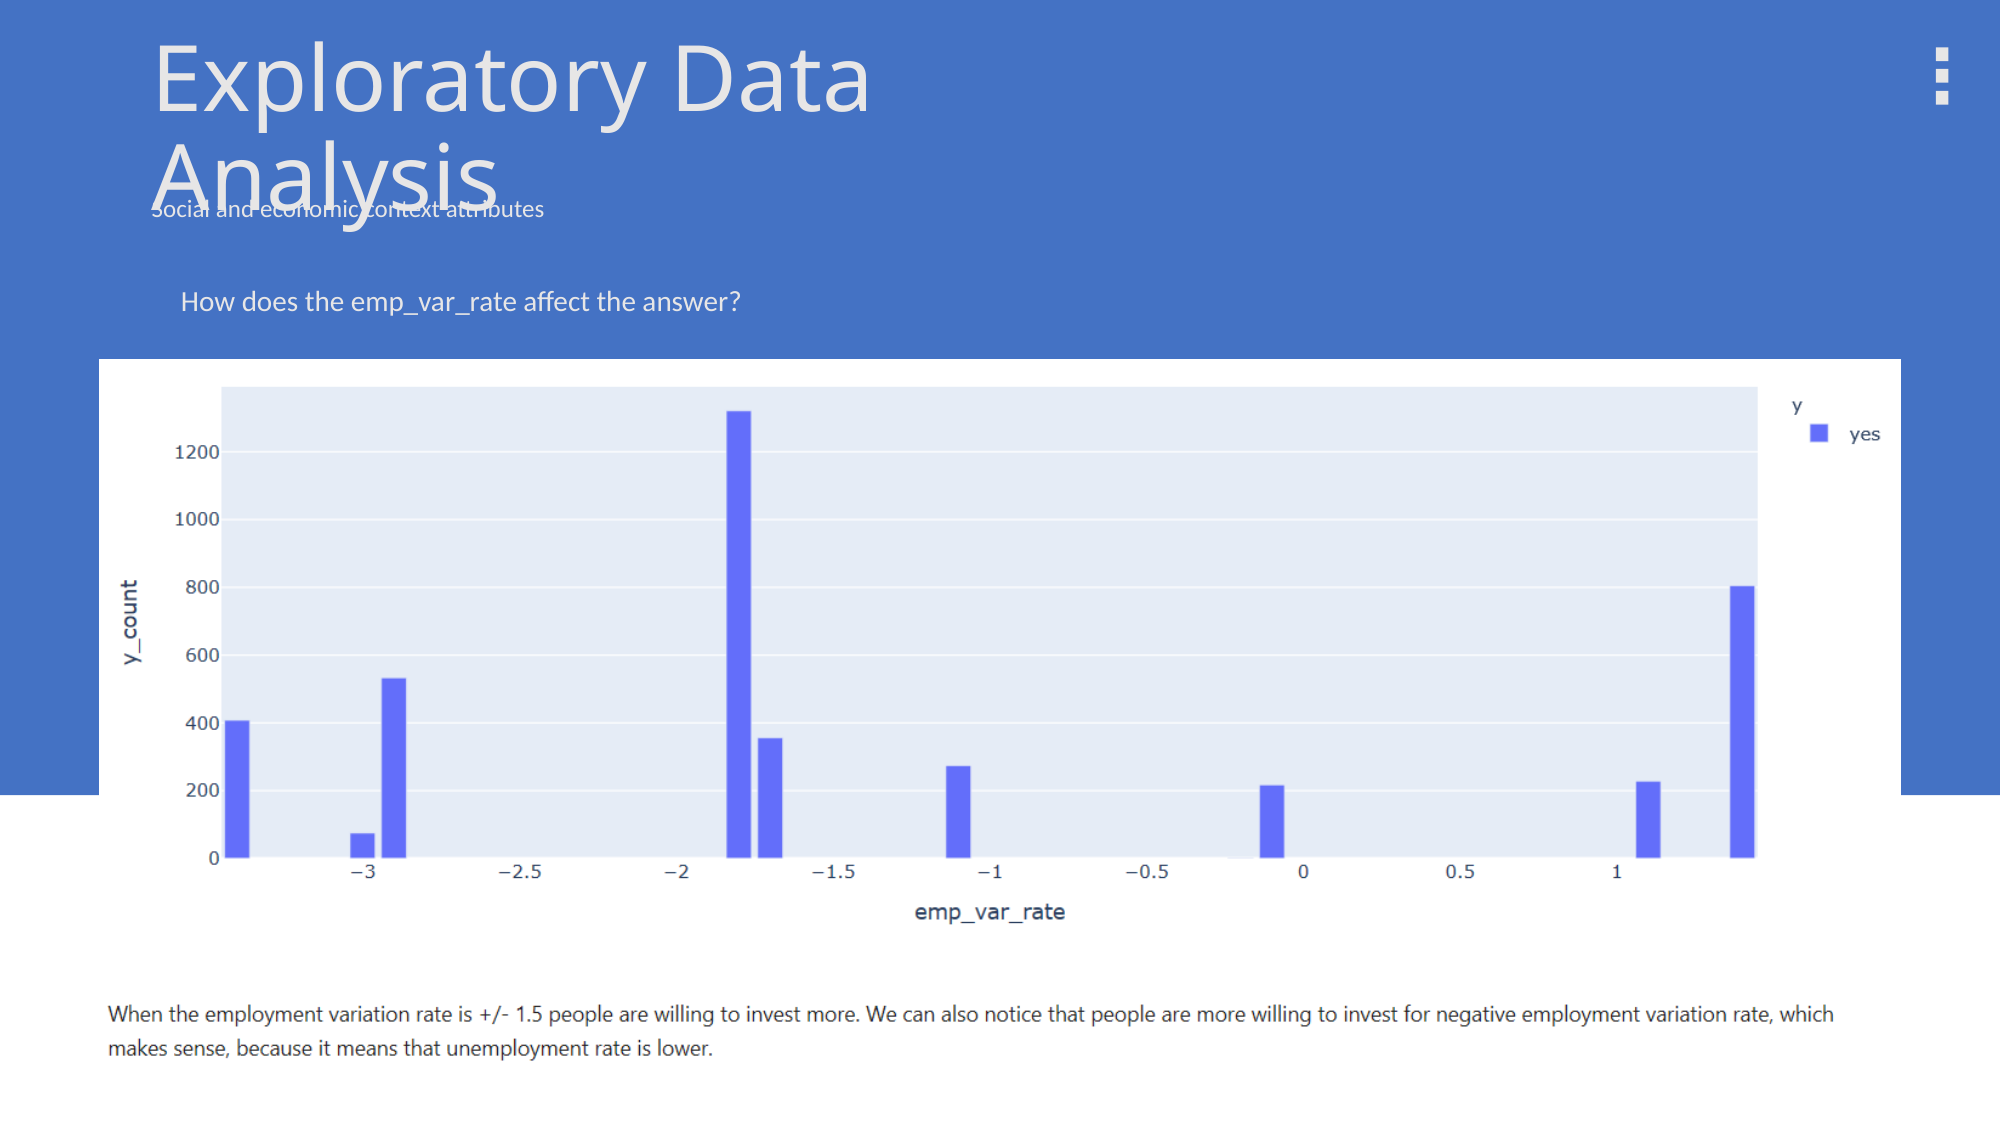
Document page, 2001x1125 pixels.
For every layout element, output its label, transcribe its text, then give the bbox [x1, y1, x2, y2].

subtitle Social and economic context attributes [136, 181, 1262, 239]
picture [99, 359, 1901, 1074]
title Exploratory Data Analysis [136, 51, 1262, 181]
text_box How does the emp_var_rate affect the answer? [166, 257, 1669, 325]
